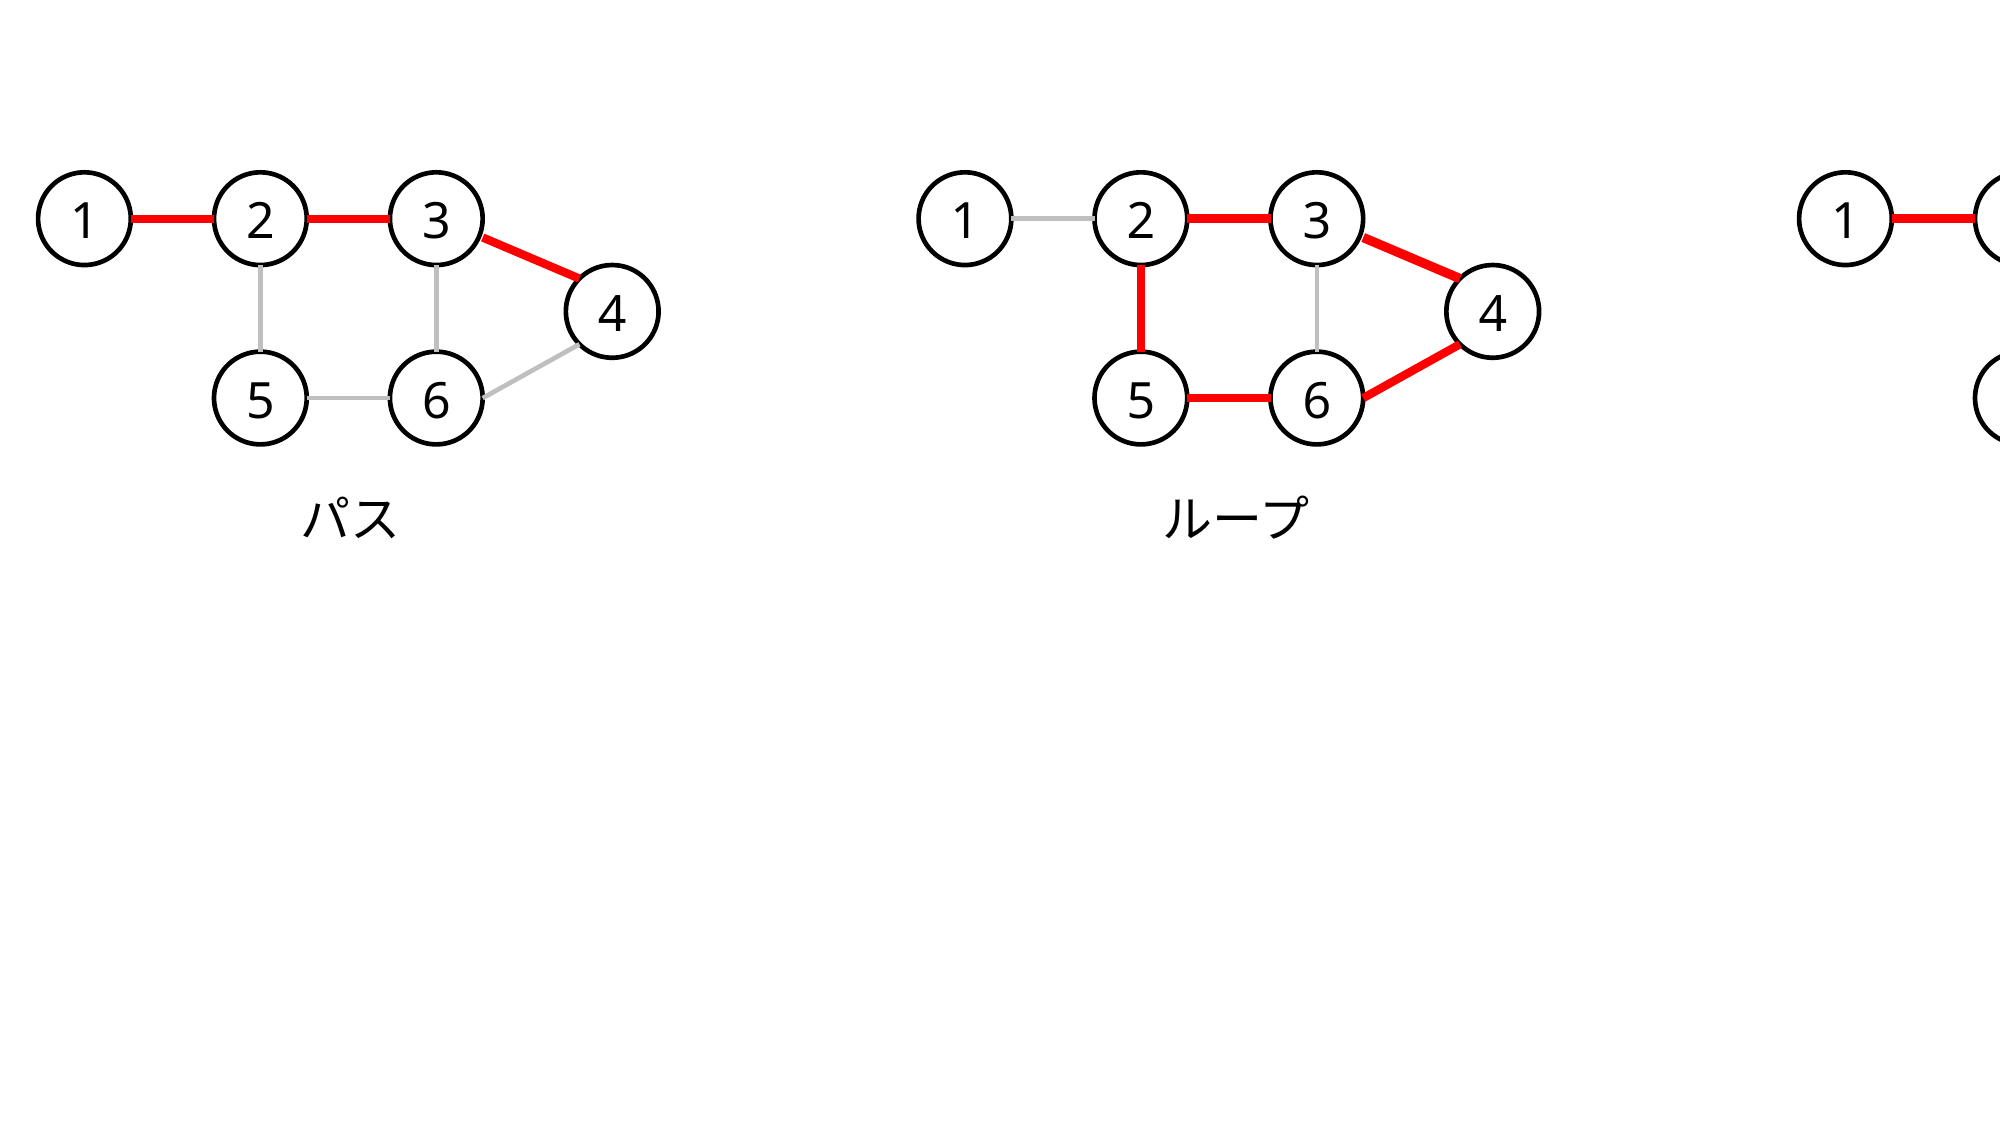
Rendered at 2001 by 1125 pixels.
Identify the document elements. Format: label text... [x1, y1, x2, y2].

text_box パス [285, 480, 416, 556]
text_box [38, 172, 659, 445]
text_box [1799, 172, 2000, 445]
text_box ループ [1148, 480, 1325, 556]
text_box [918, 172, 1540, 445]
